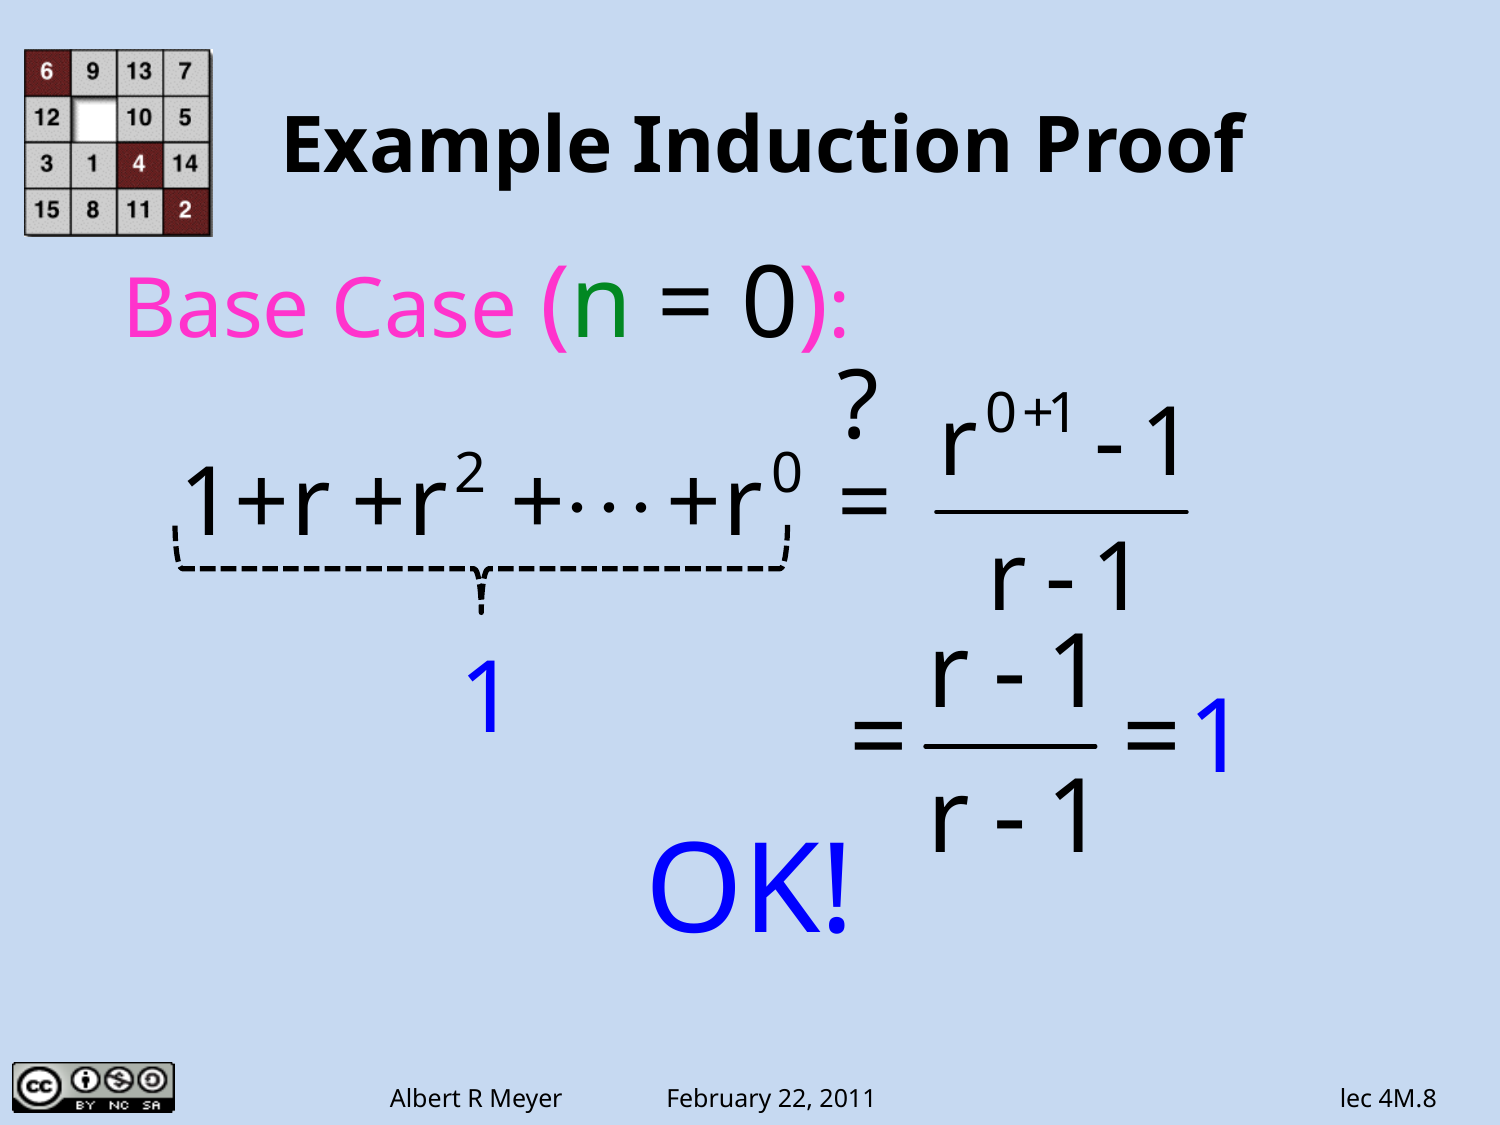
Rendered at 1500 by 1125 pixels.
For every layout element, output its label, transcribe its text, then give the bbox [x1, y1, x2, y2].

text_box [837, 609, 1250, 876]
text_box OK! [630, 799, 870, 965]
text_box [172, 343, 1236, 632]
picture [12, 1062, 175, 1113]
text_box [174, 524, 788, 762]
picture [24, 49, 213, 237]
list Base Case (n = 0): [107, 229, 933, 367]
title Example Induction Proof [237, 45, 1288, 238]
